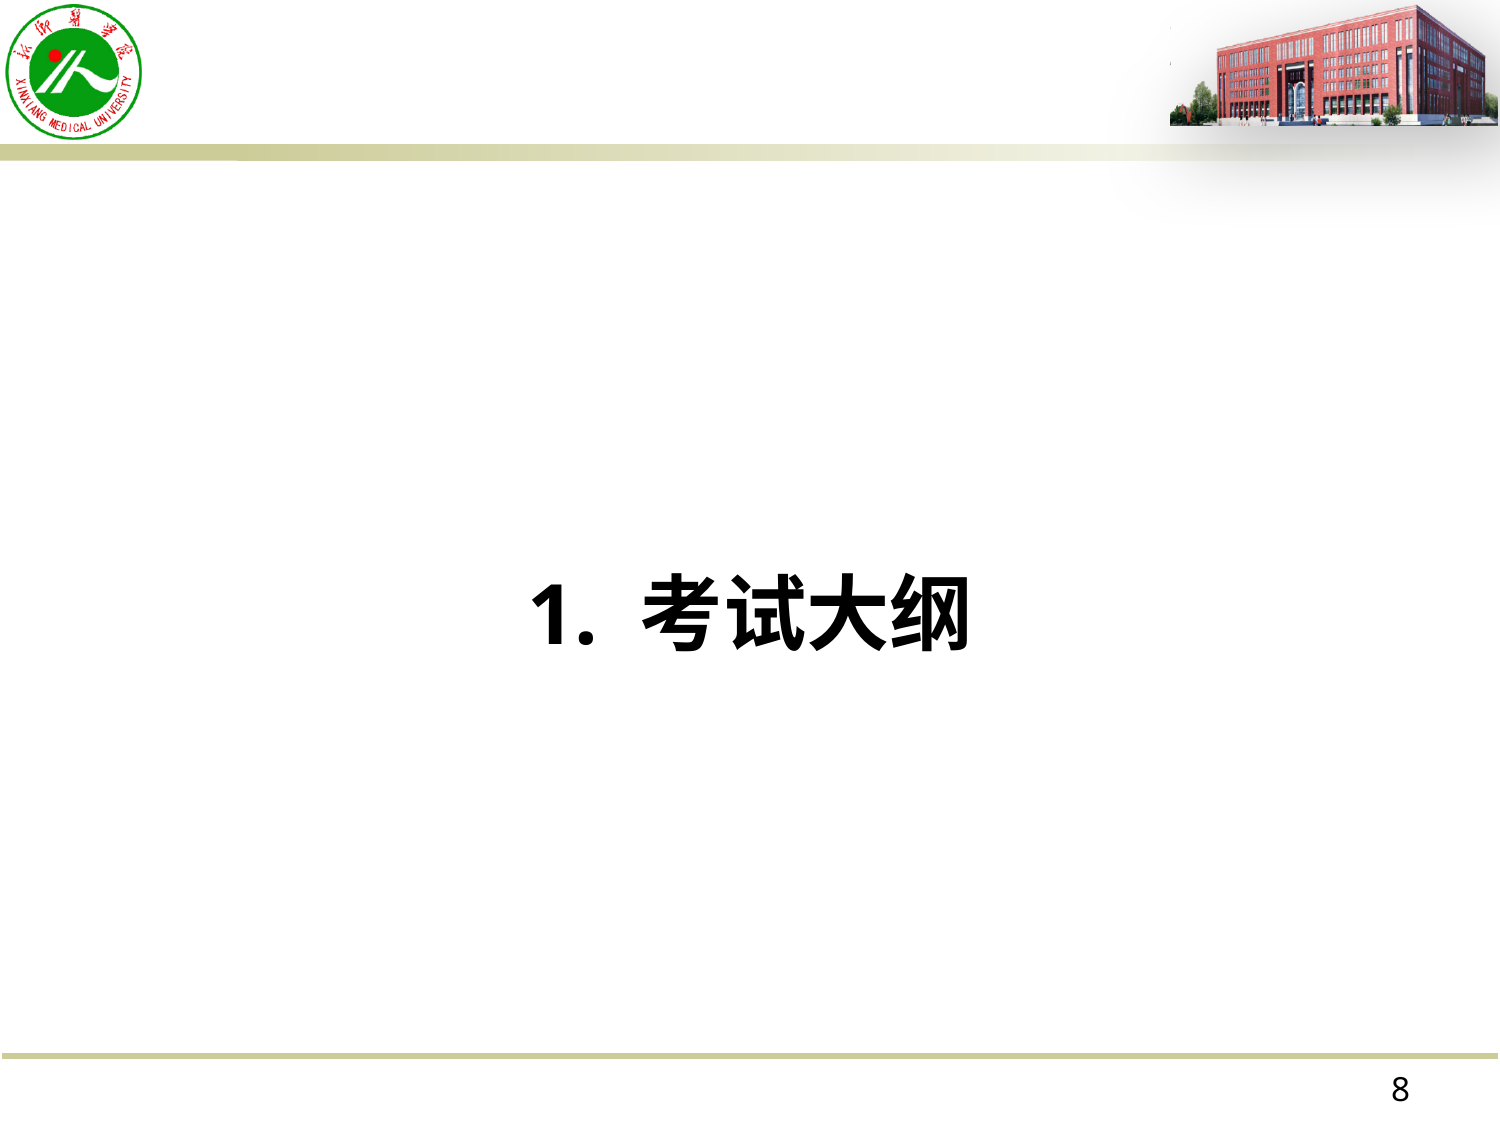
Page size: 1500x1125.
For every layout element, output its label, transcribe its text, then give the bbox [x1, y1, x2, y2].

picture [5, 4, 142, 140]
slide_number 8 [1271, 1060, 1426, 1121]
title 1. 考试大纲 [112, 503, 1388, 675]
picture [1170, 4, 1498, 126]
picture [2, 1053, 1498, 1059]
